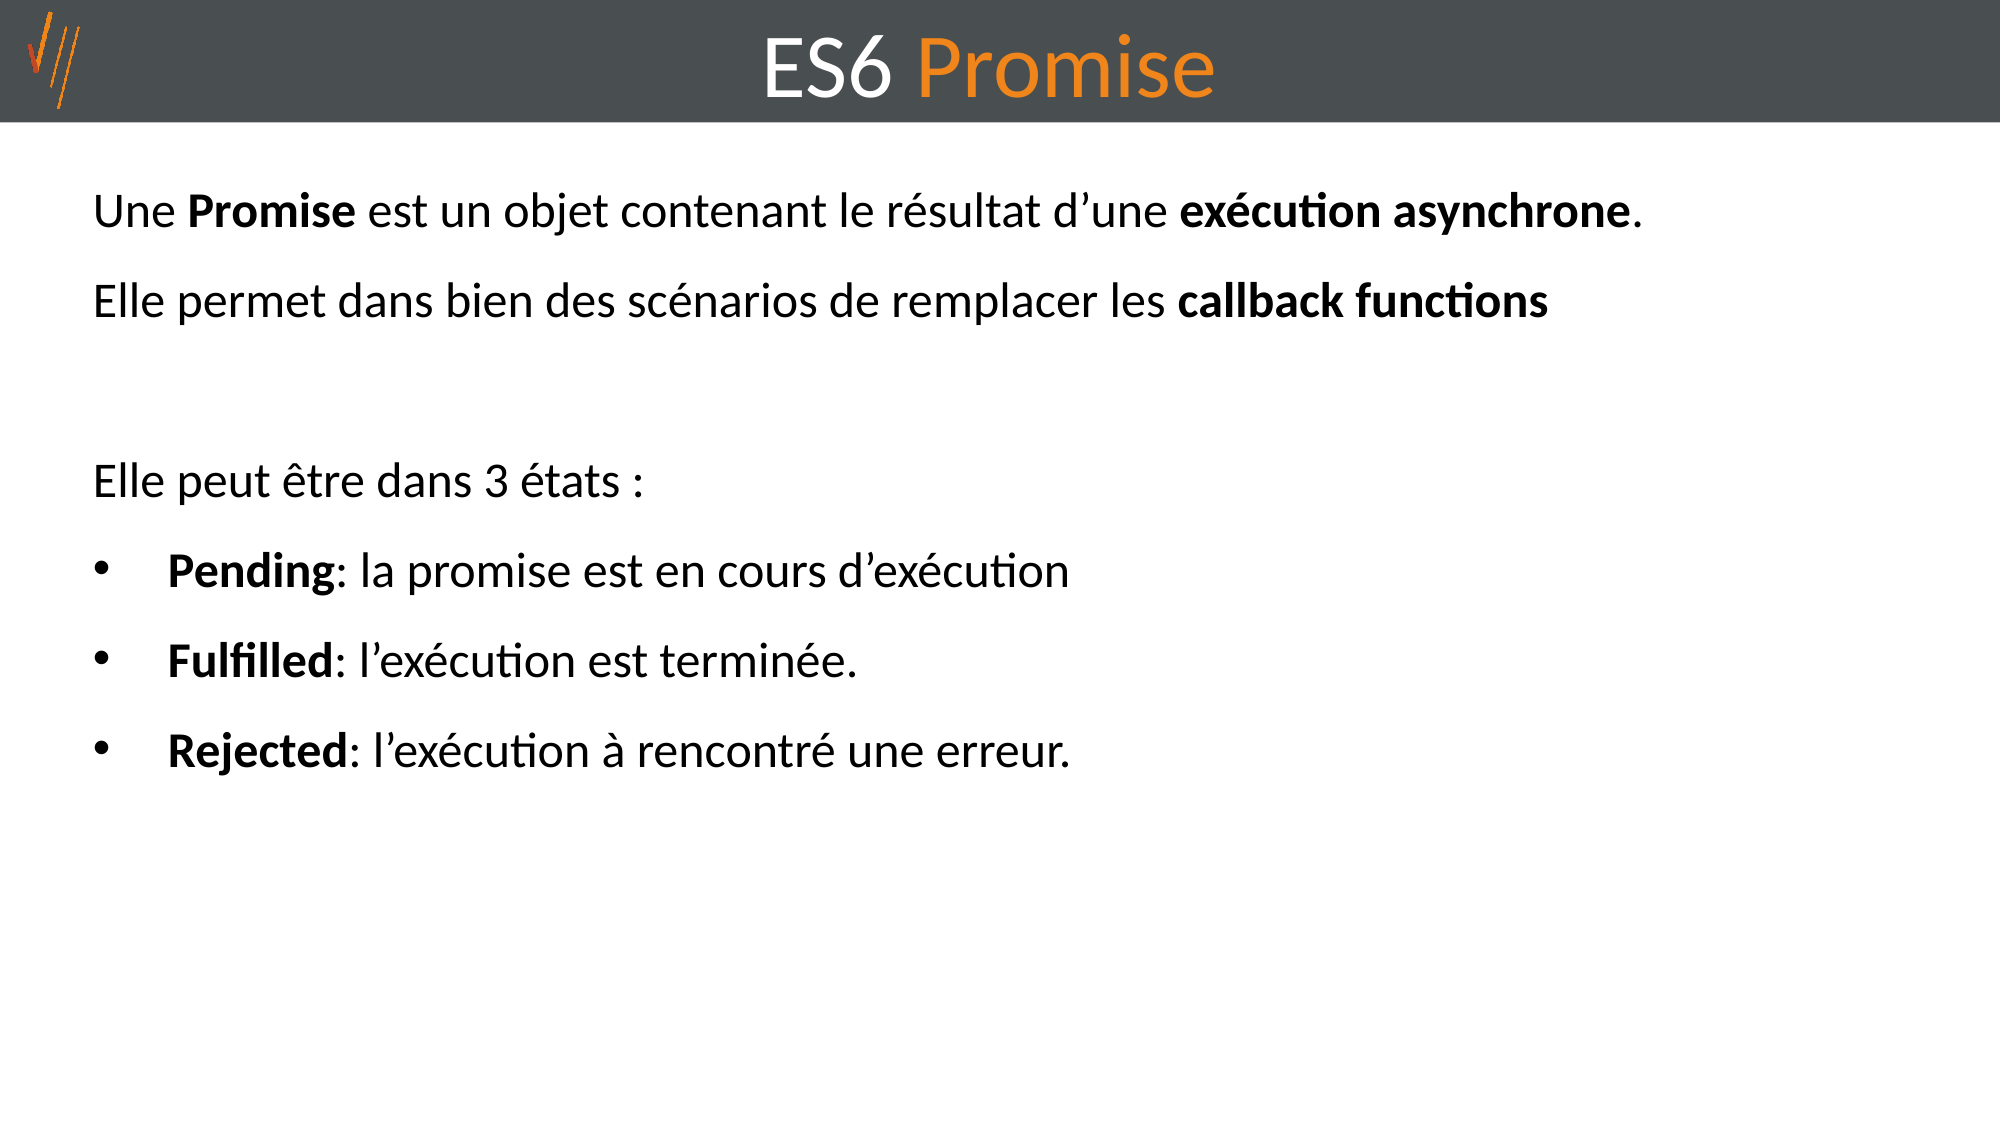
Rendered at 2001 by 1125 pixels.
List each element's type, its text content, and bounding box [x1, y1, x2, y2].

picture [0, 6, 109, 116]
text_box Une Promise est un objet contenant le résultat d’une exécution asynchrone. Elle permet dans bien des scénarios de remplacer les callback functions Elle peut être dans 3 états : Pending: la promise est en cours d’exécution Fulfilled: l’exécution est terminée. Rejected: l’exécution à rencontré une erreur. [78, 140, 1922, 785]
text_box ES6 Promise [0, 0, 2000, 123]
